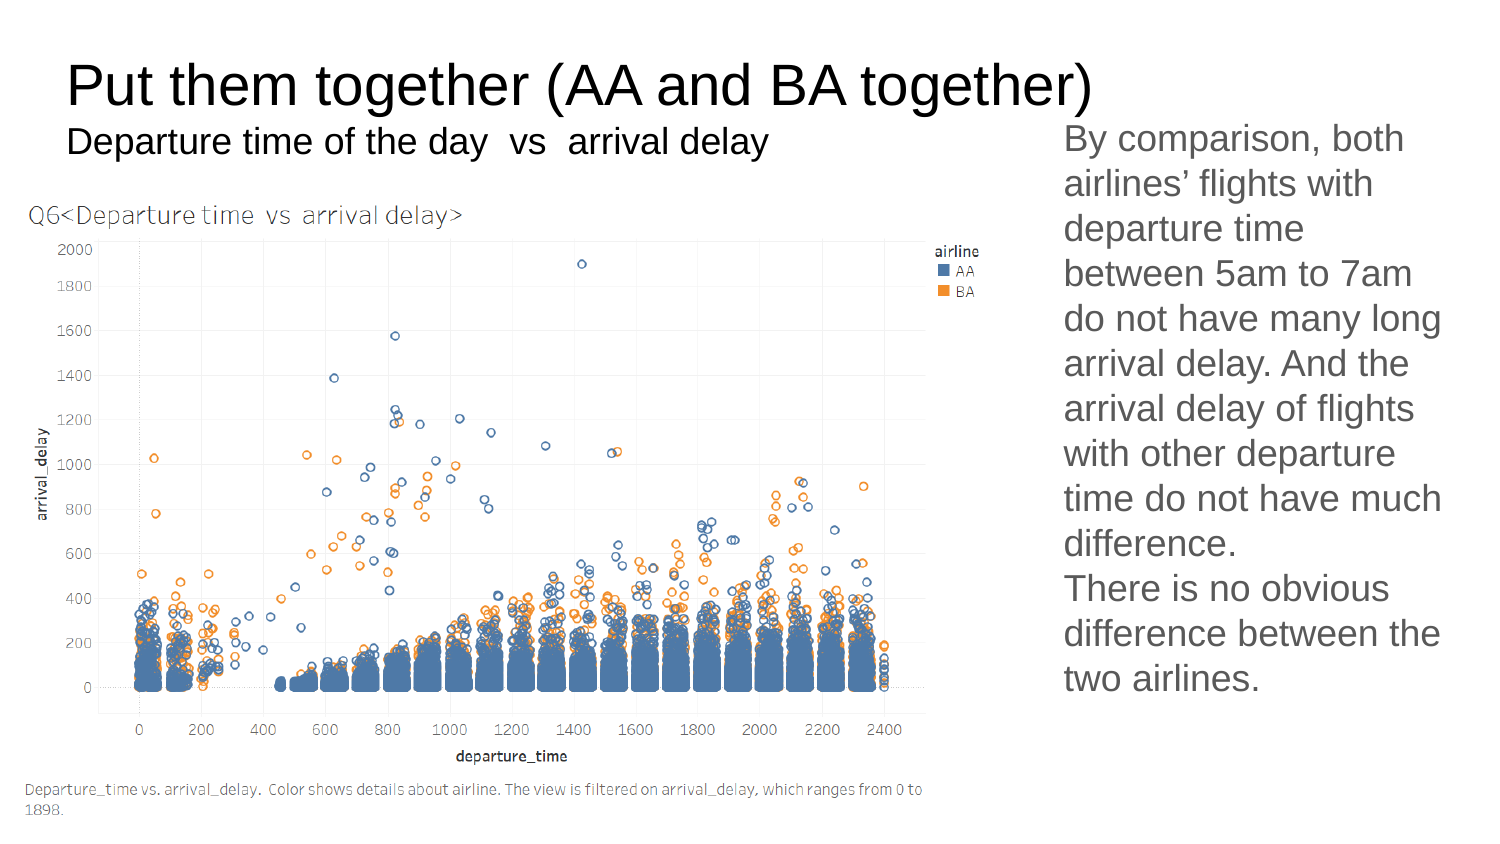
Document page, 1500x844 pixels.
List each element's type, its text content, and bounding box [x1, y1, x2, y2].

list By comparison, both airlines’ flights with departure time between 5am to 7am do not have many long arrival delay. And the arrival delay of flights with other departure time do not have much difference. There is no obvious difference between the two airlines. [1048, 98, 1472, 752]
title Put them together (AA and BA together) Departure time of the day vs arrival delay [51, 31, 1449, 126]
picture [24, 191, 1049, 819]
